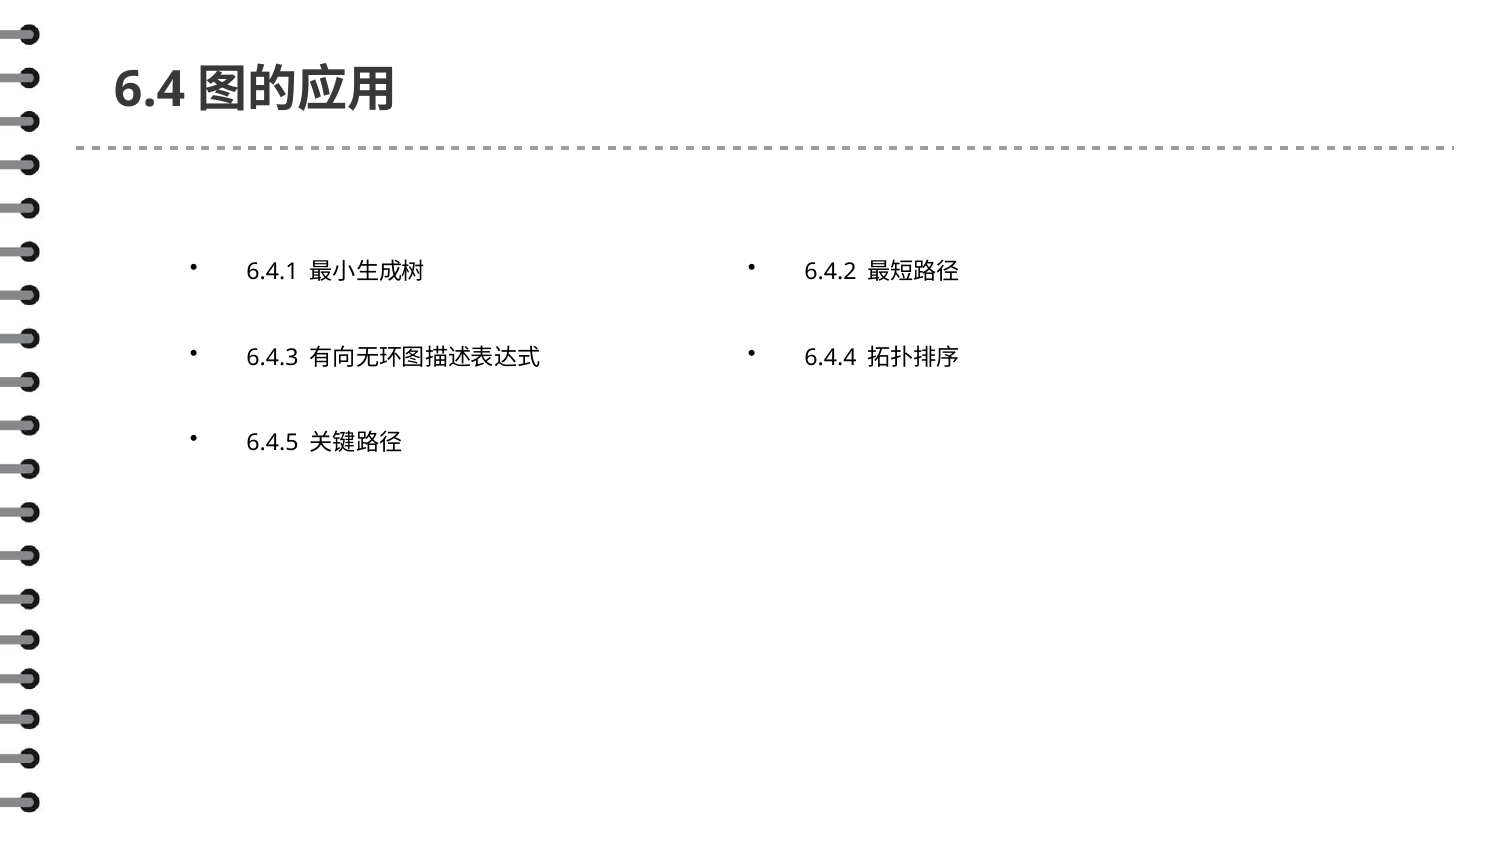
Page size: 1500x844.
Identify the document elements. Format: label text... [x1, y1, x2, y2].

text_box 6.4图的应用 [99, 49, 1469, 140]
picture [0, 0, 1500, 844]
